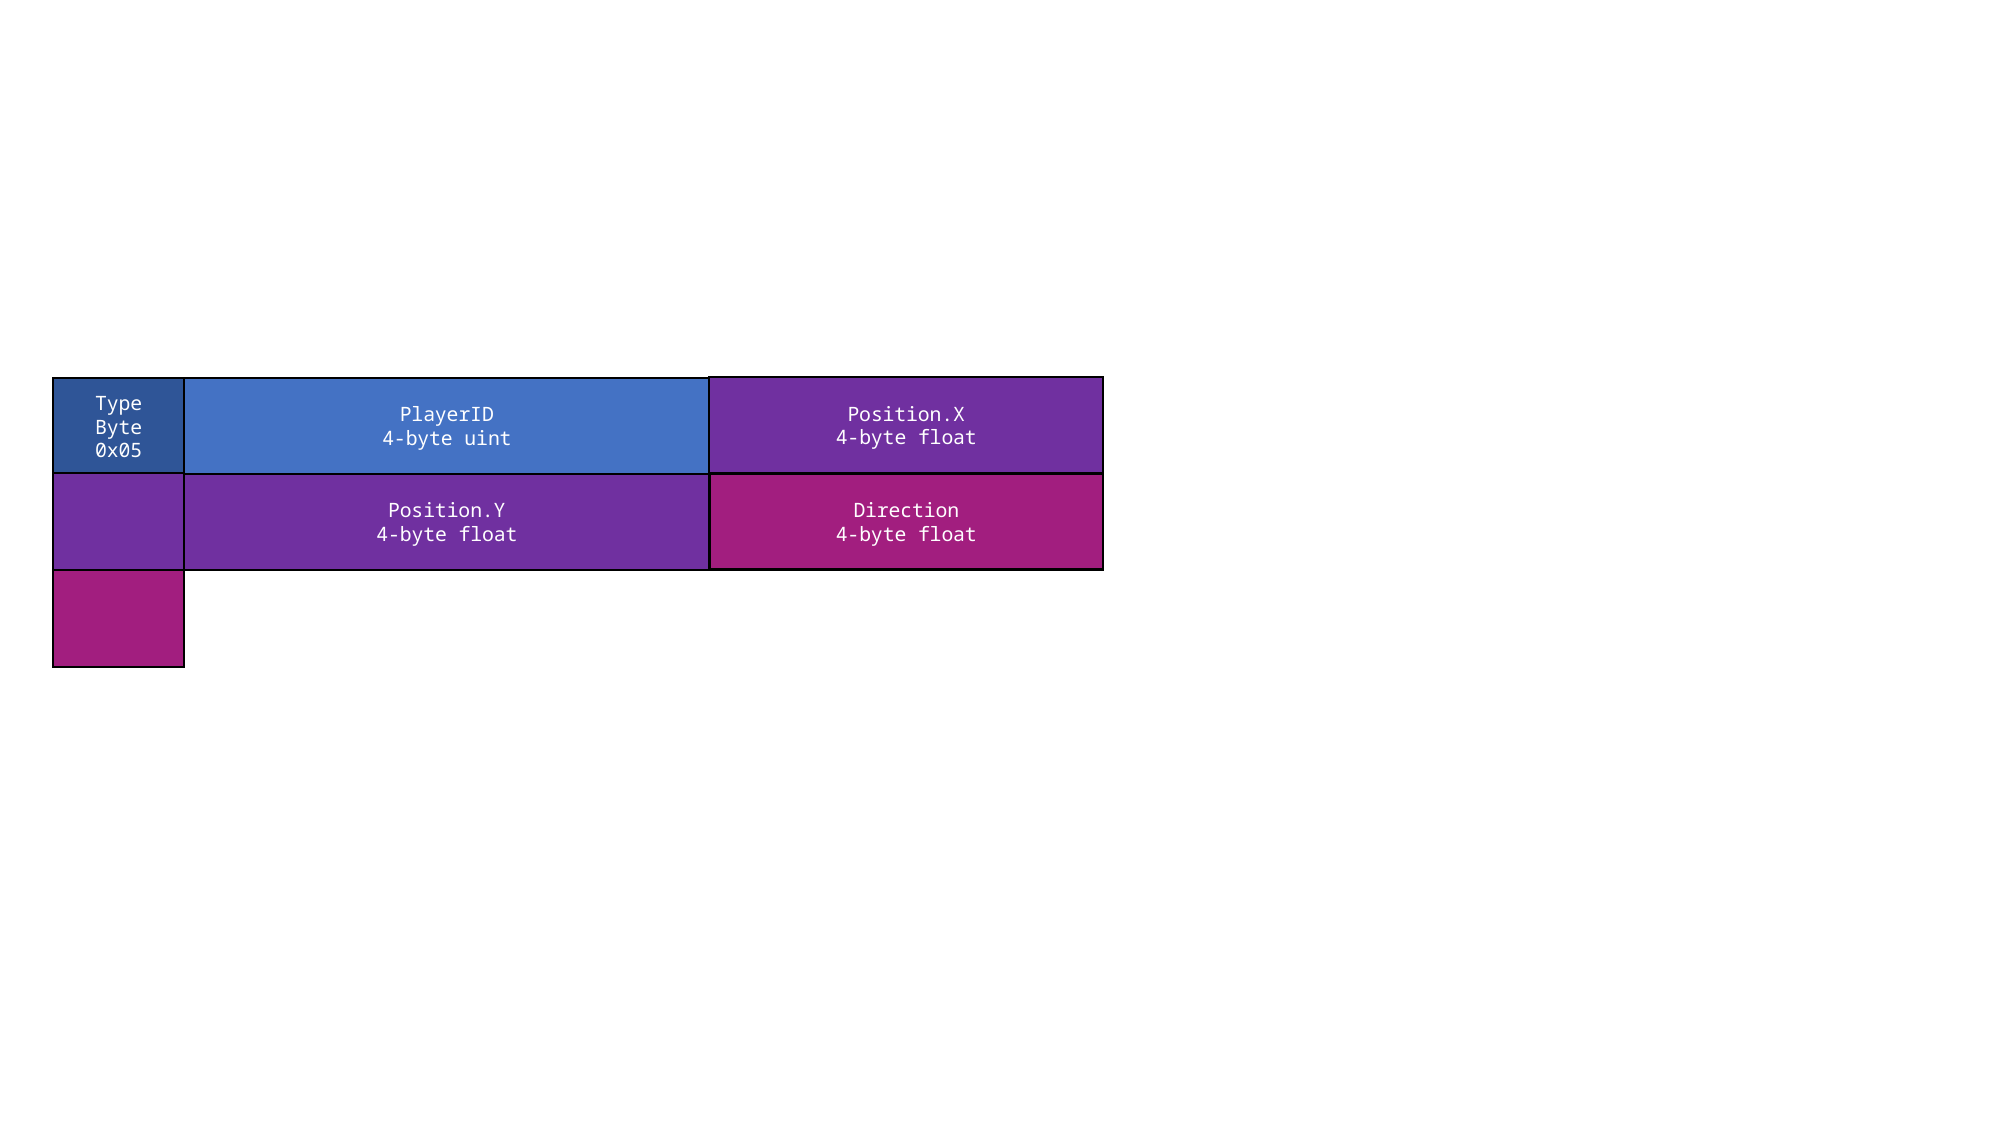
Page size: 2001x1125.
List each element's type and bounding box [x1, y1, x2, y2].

text_box [52, 376, 1104, 667]
